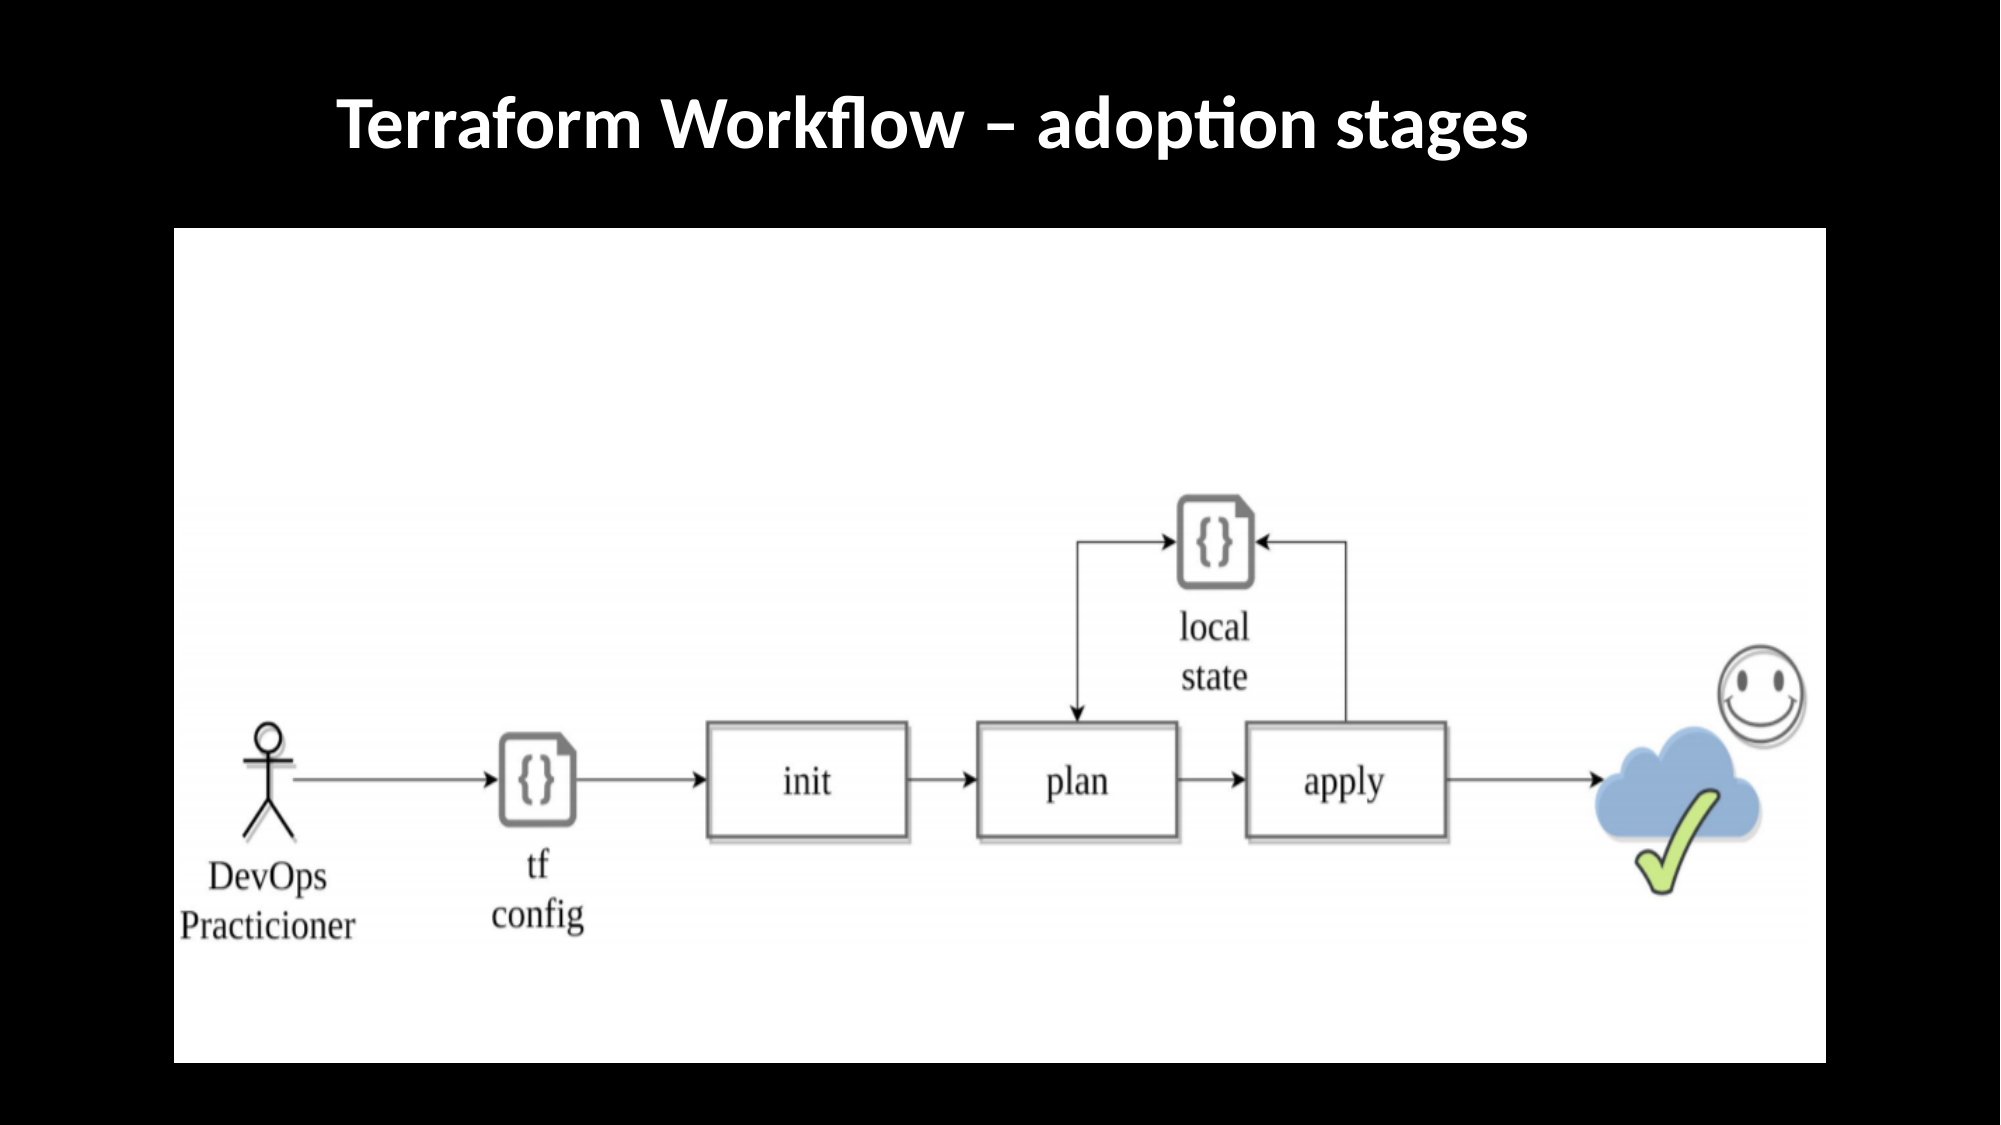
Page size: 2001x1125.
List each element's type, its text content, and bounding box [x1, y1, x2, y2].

subtitle Terraform Workflow – adoption stages [213, 76, 1653, 207]
picture [174, 228, 1826, 1063]
